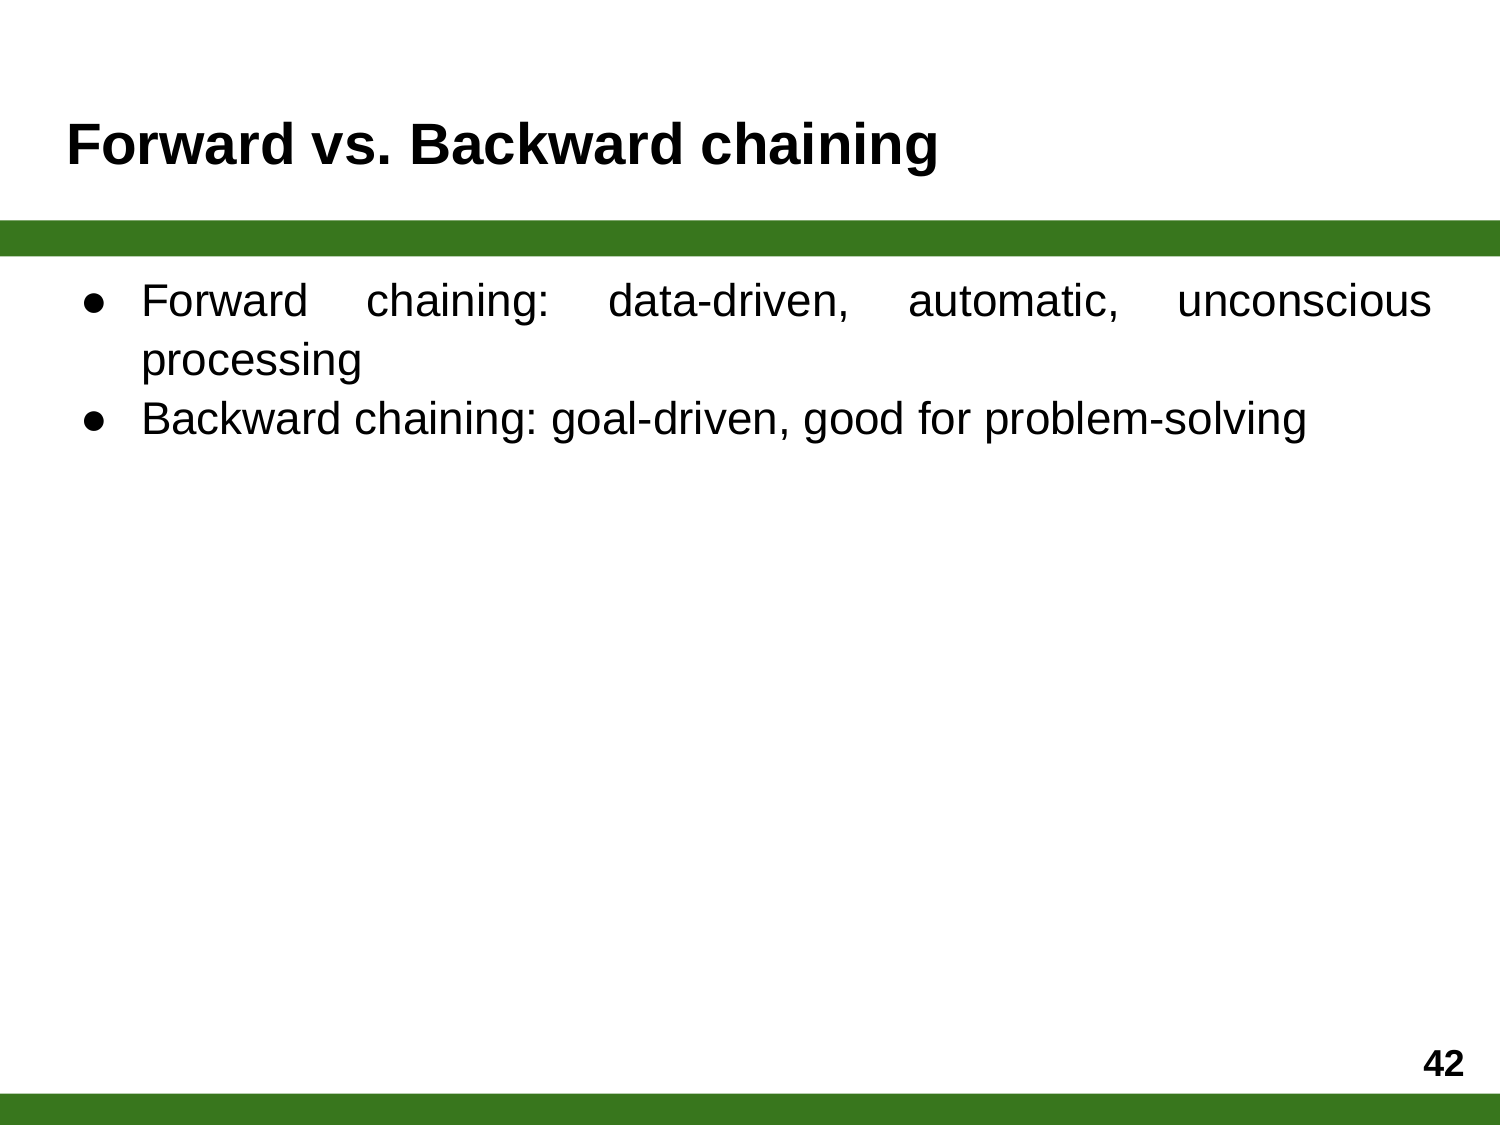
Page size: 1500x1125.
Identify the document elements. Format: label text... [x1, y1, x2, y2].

slide_number ‹#› [1389, 1019, 1480, 1106]
title Forward vs. Backward chaining [51, 97, 1449, 223]
list Forward chaining: data-driven, automatic, unconscious processing Backward chaining: goal-driven, good for problem-solving [51, 252, 1449, 1000]
